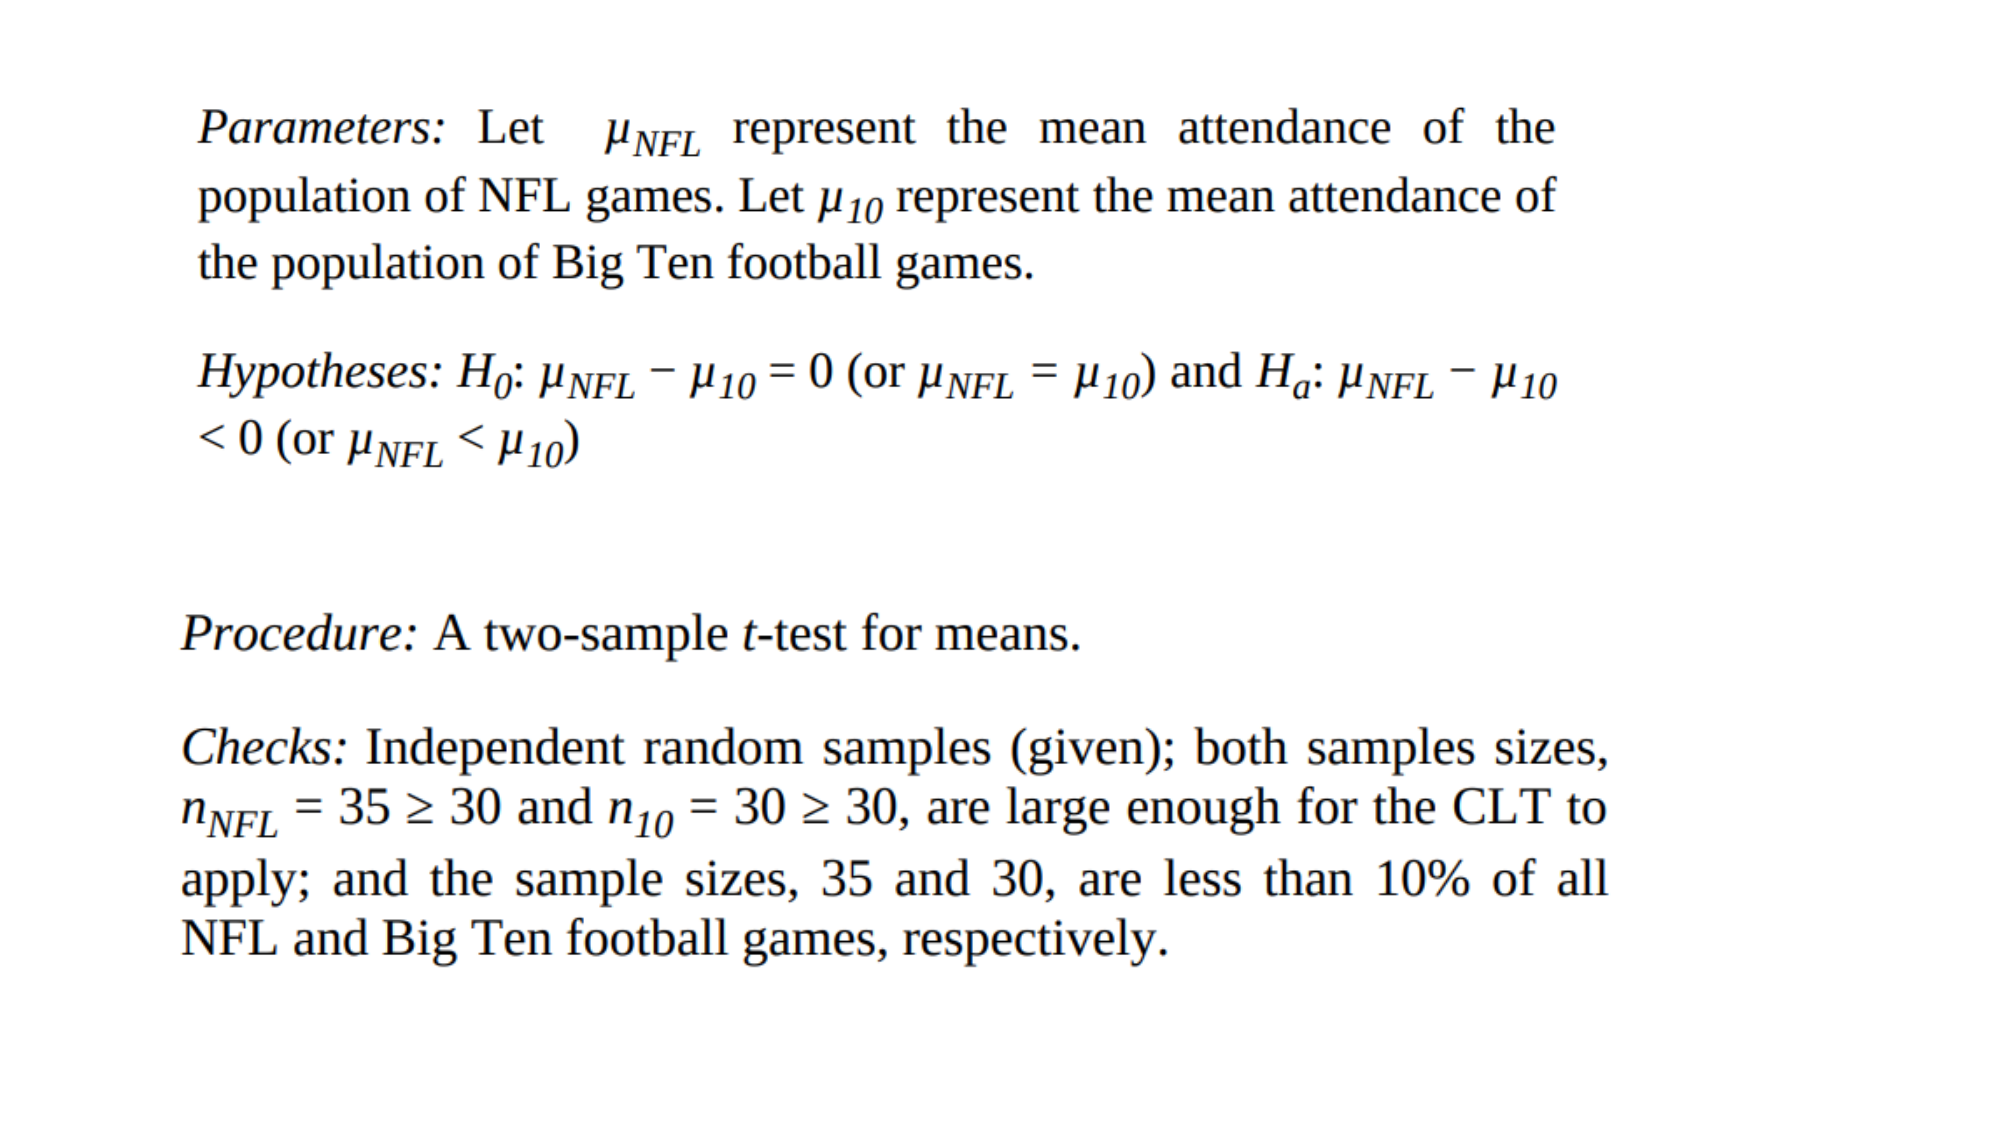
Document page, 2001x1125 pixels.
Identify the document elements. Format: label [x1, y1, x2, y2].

picture [160, 573, 1679, 981]
picture [178, 88, 1604, 484]
